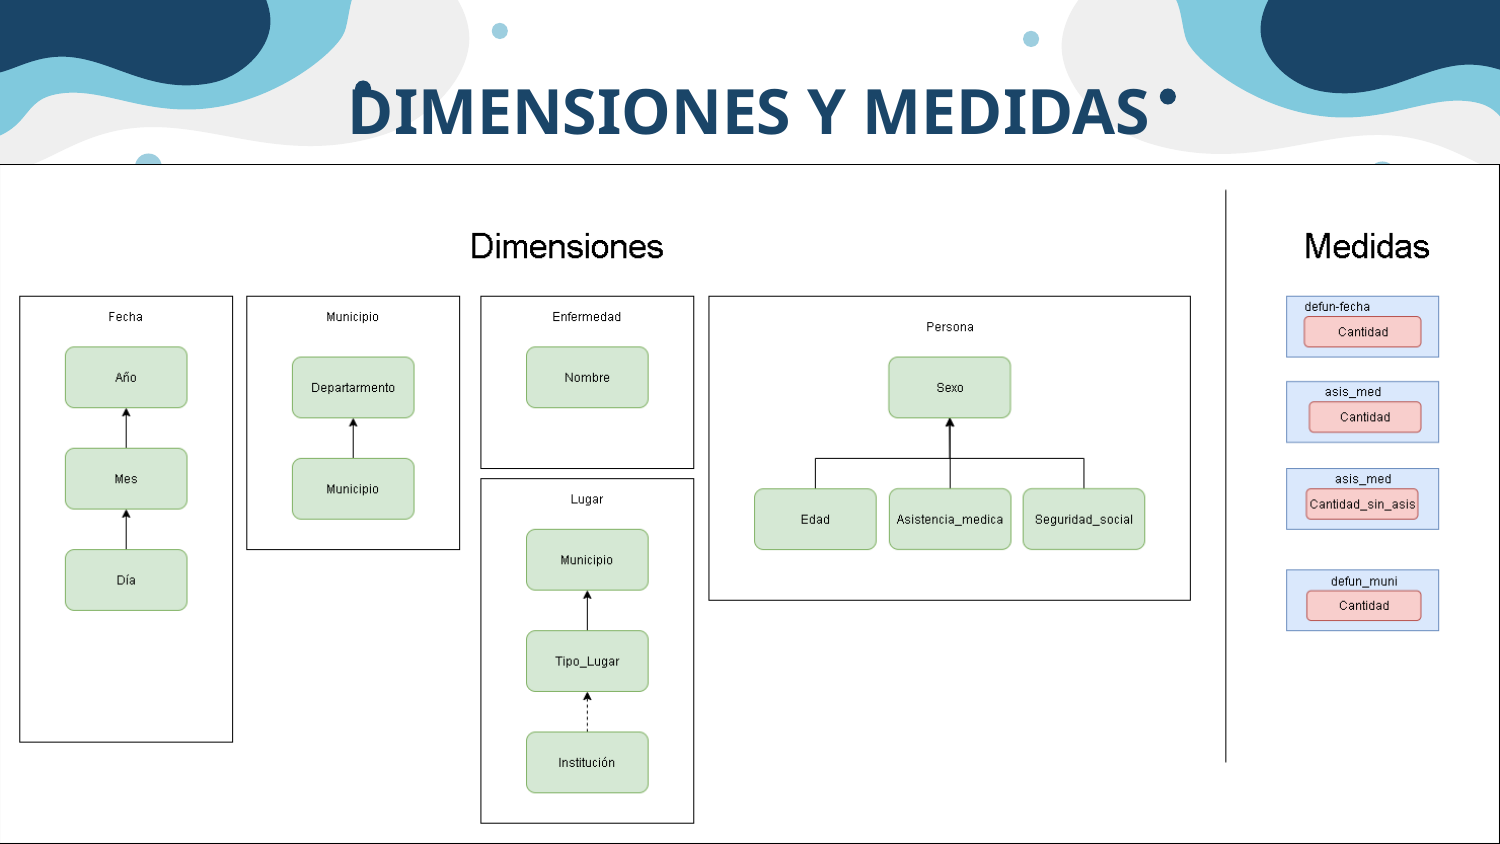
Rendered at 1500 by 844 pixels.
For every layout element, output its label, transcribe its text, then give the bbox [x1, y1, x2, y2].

picture [0, 163, 1500, 844]
title DIMENSIONES Y MEDIDAS [194, 57, 1304, 152]
